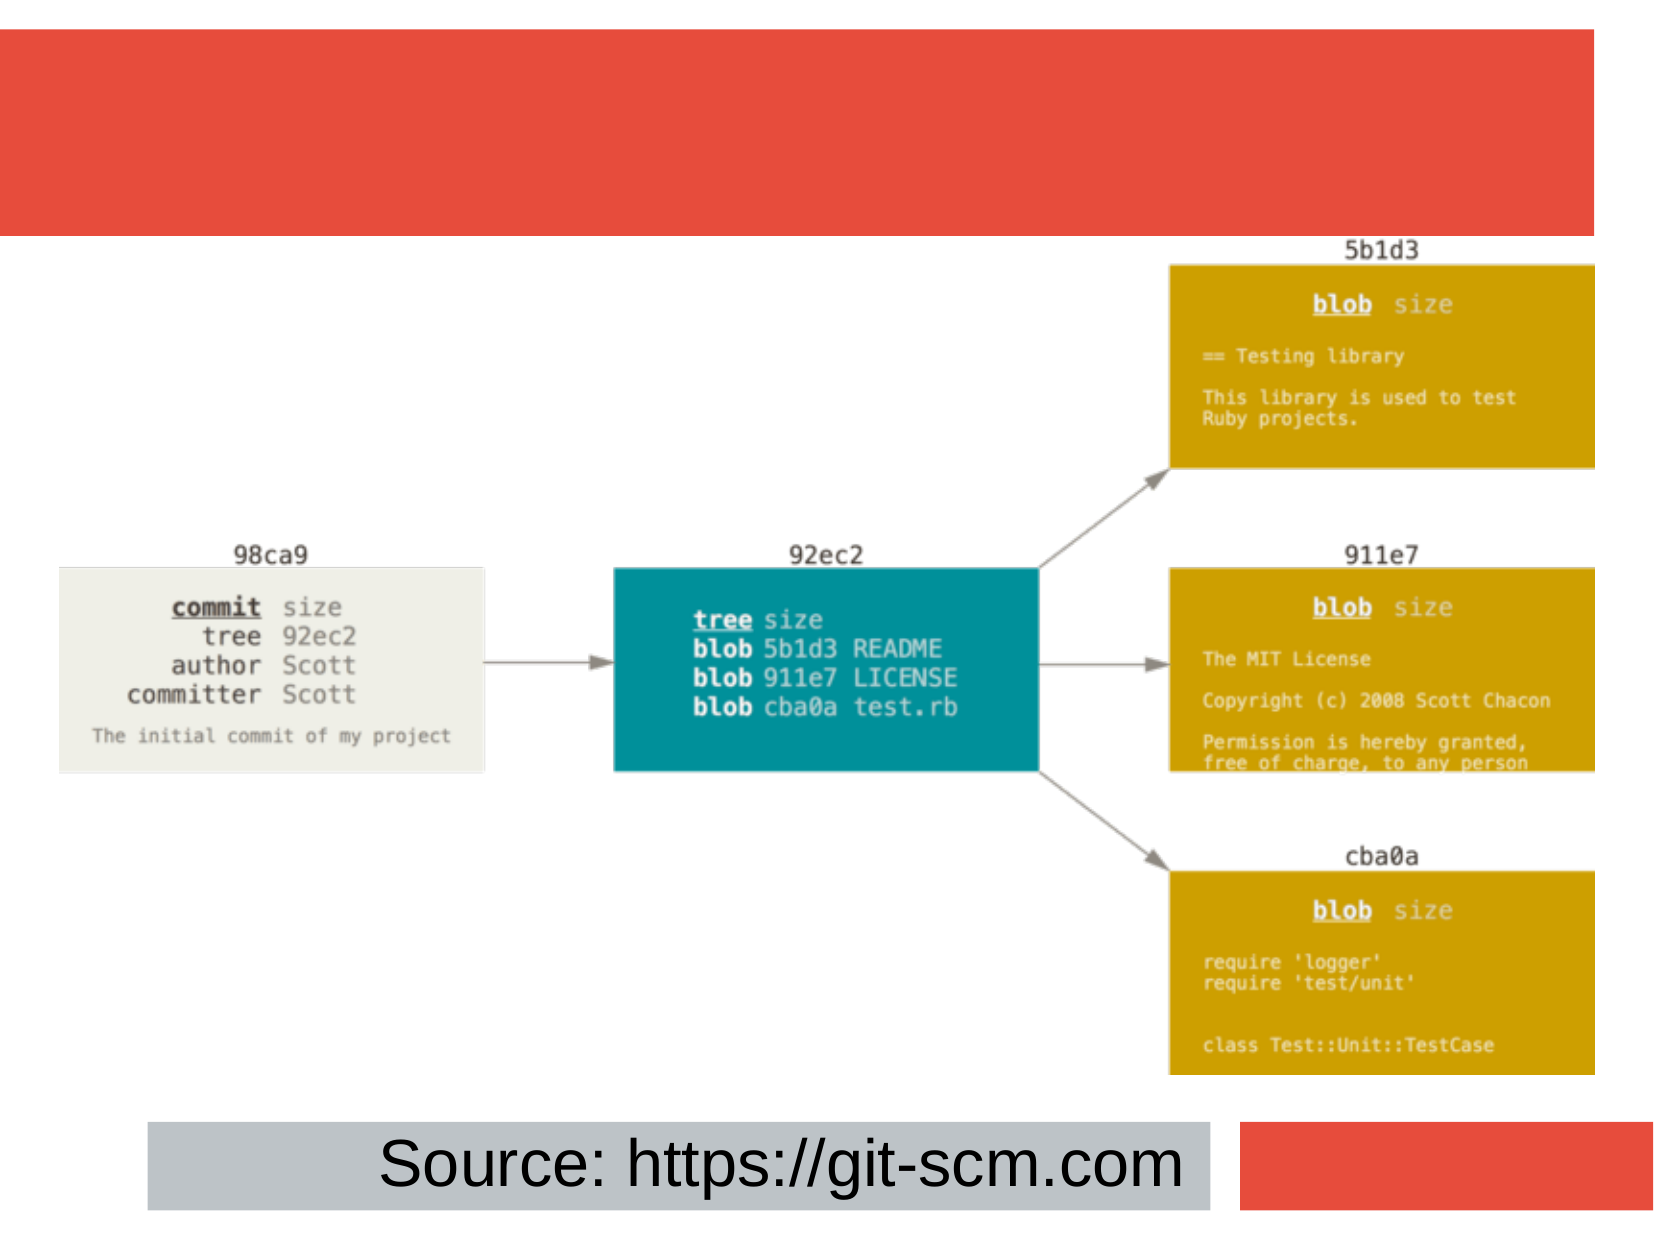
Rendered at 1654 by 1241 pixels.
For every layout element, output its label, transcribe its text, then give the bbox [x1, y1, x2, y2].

picture [58, 224, 1595, 1075]
text_box Source: https://git-scm.com [17, 1122, 1548, 1197]
